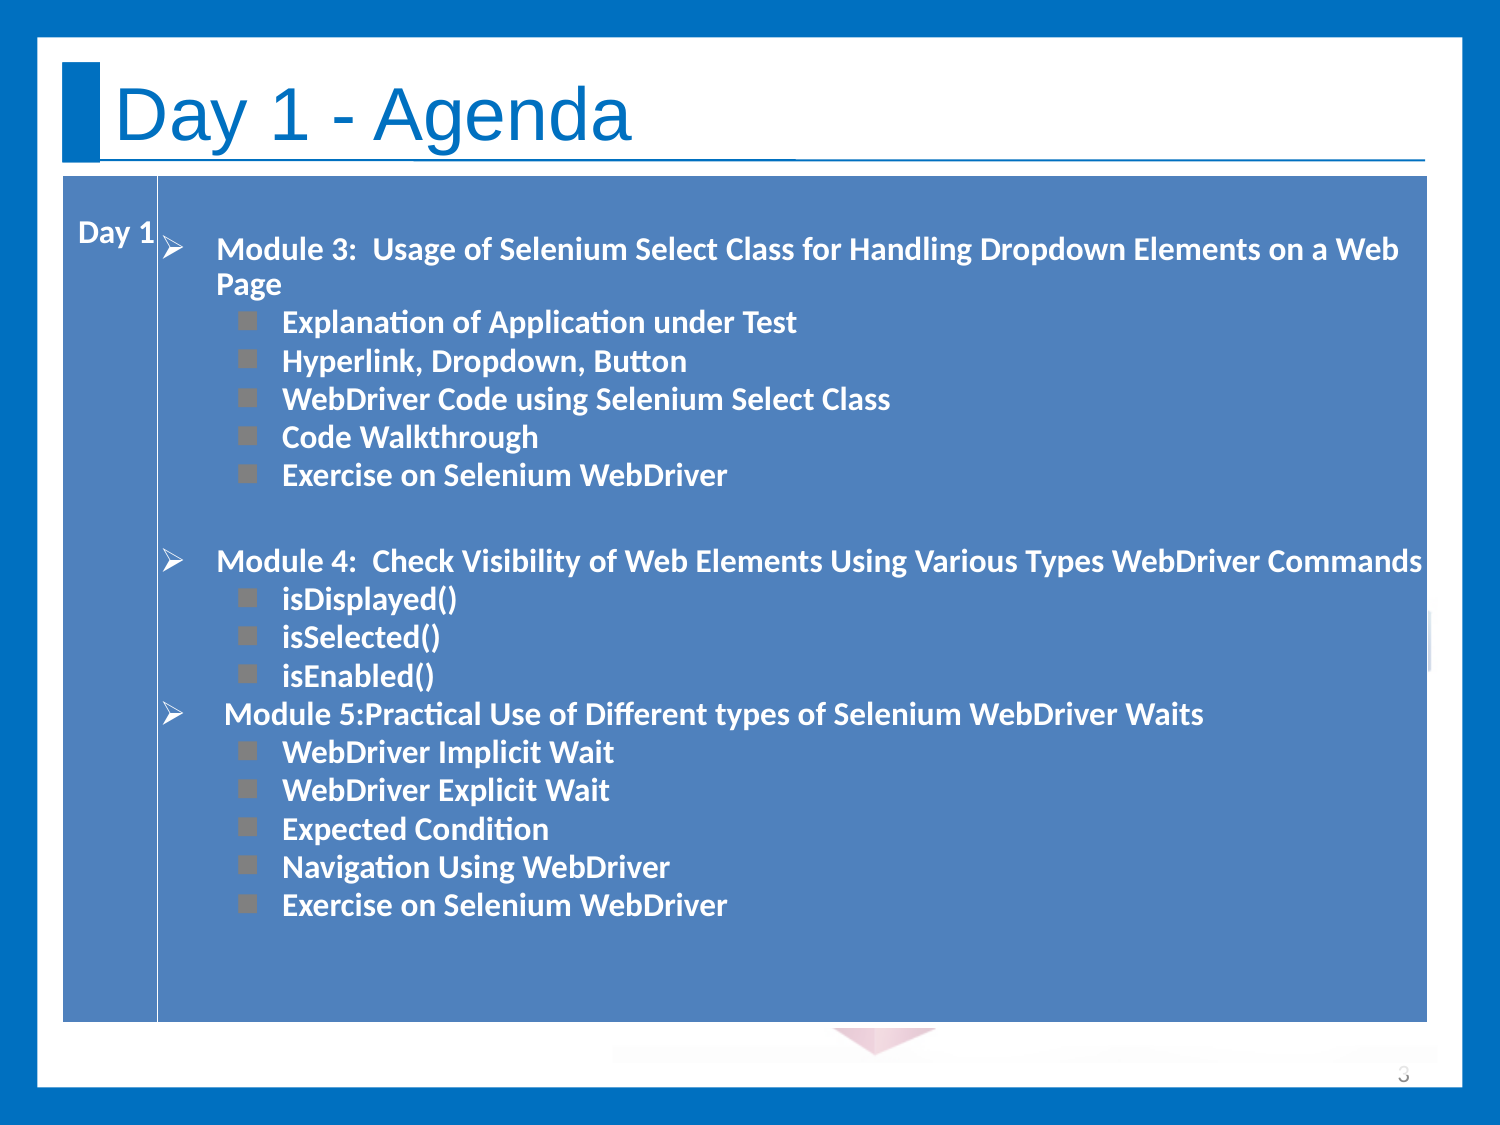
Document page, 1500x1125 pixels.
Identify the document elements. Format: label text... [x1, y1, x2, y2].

slide_number 3 [1074, 1042, 1425, 1103]
table_header Module 3: Usage of Selenium Select Class for Handling Dropdown Elements on a Web Page Explanation of Application under Test Hyperlink, Dropdown, Button WebDriver Code using Selenium Select Class Code Walkthrough Exercise on Selenium WebDriver Module 4: Check Visibility of Web Elements Using Various Types WebDriver Commands isDisplayed() isSelected() isEnabled() Module 5:Practical Use of Different types of Selenium WebDriver Waits WebDriver Implicit Wait WebDriver Explicit Wait Expected Condition Navigation Using WebDriver Exercise on Selenium WebDriver [158, 176, 1427, 1022]
title Day 1 - Agenda [99, 44, 1438, 176]
table_header Day 1 [63, 176, 157, 1022]
